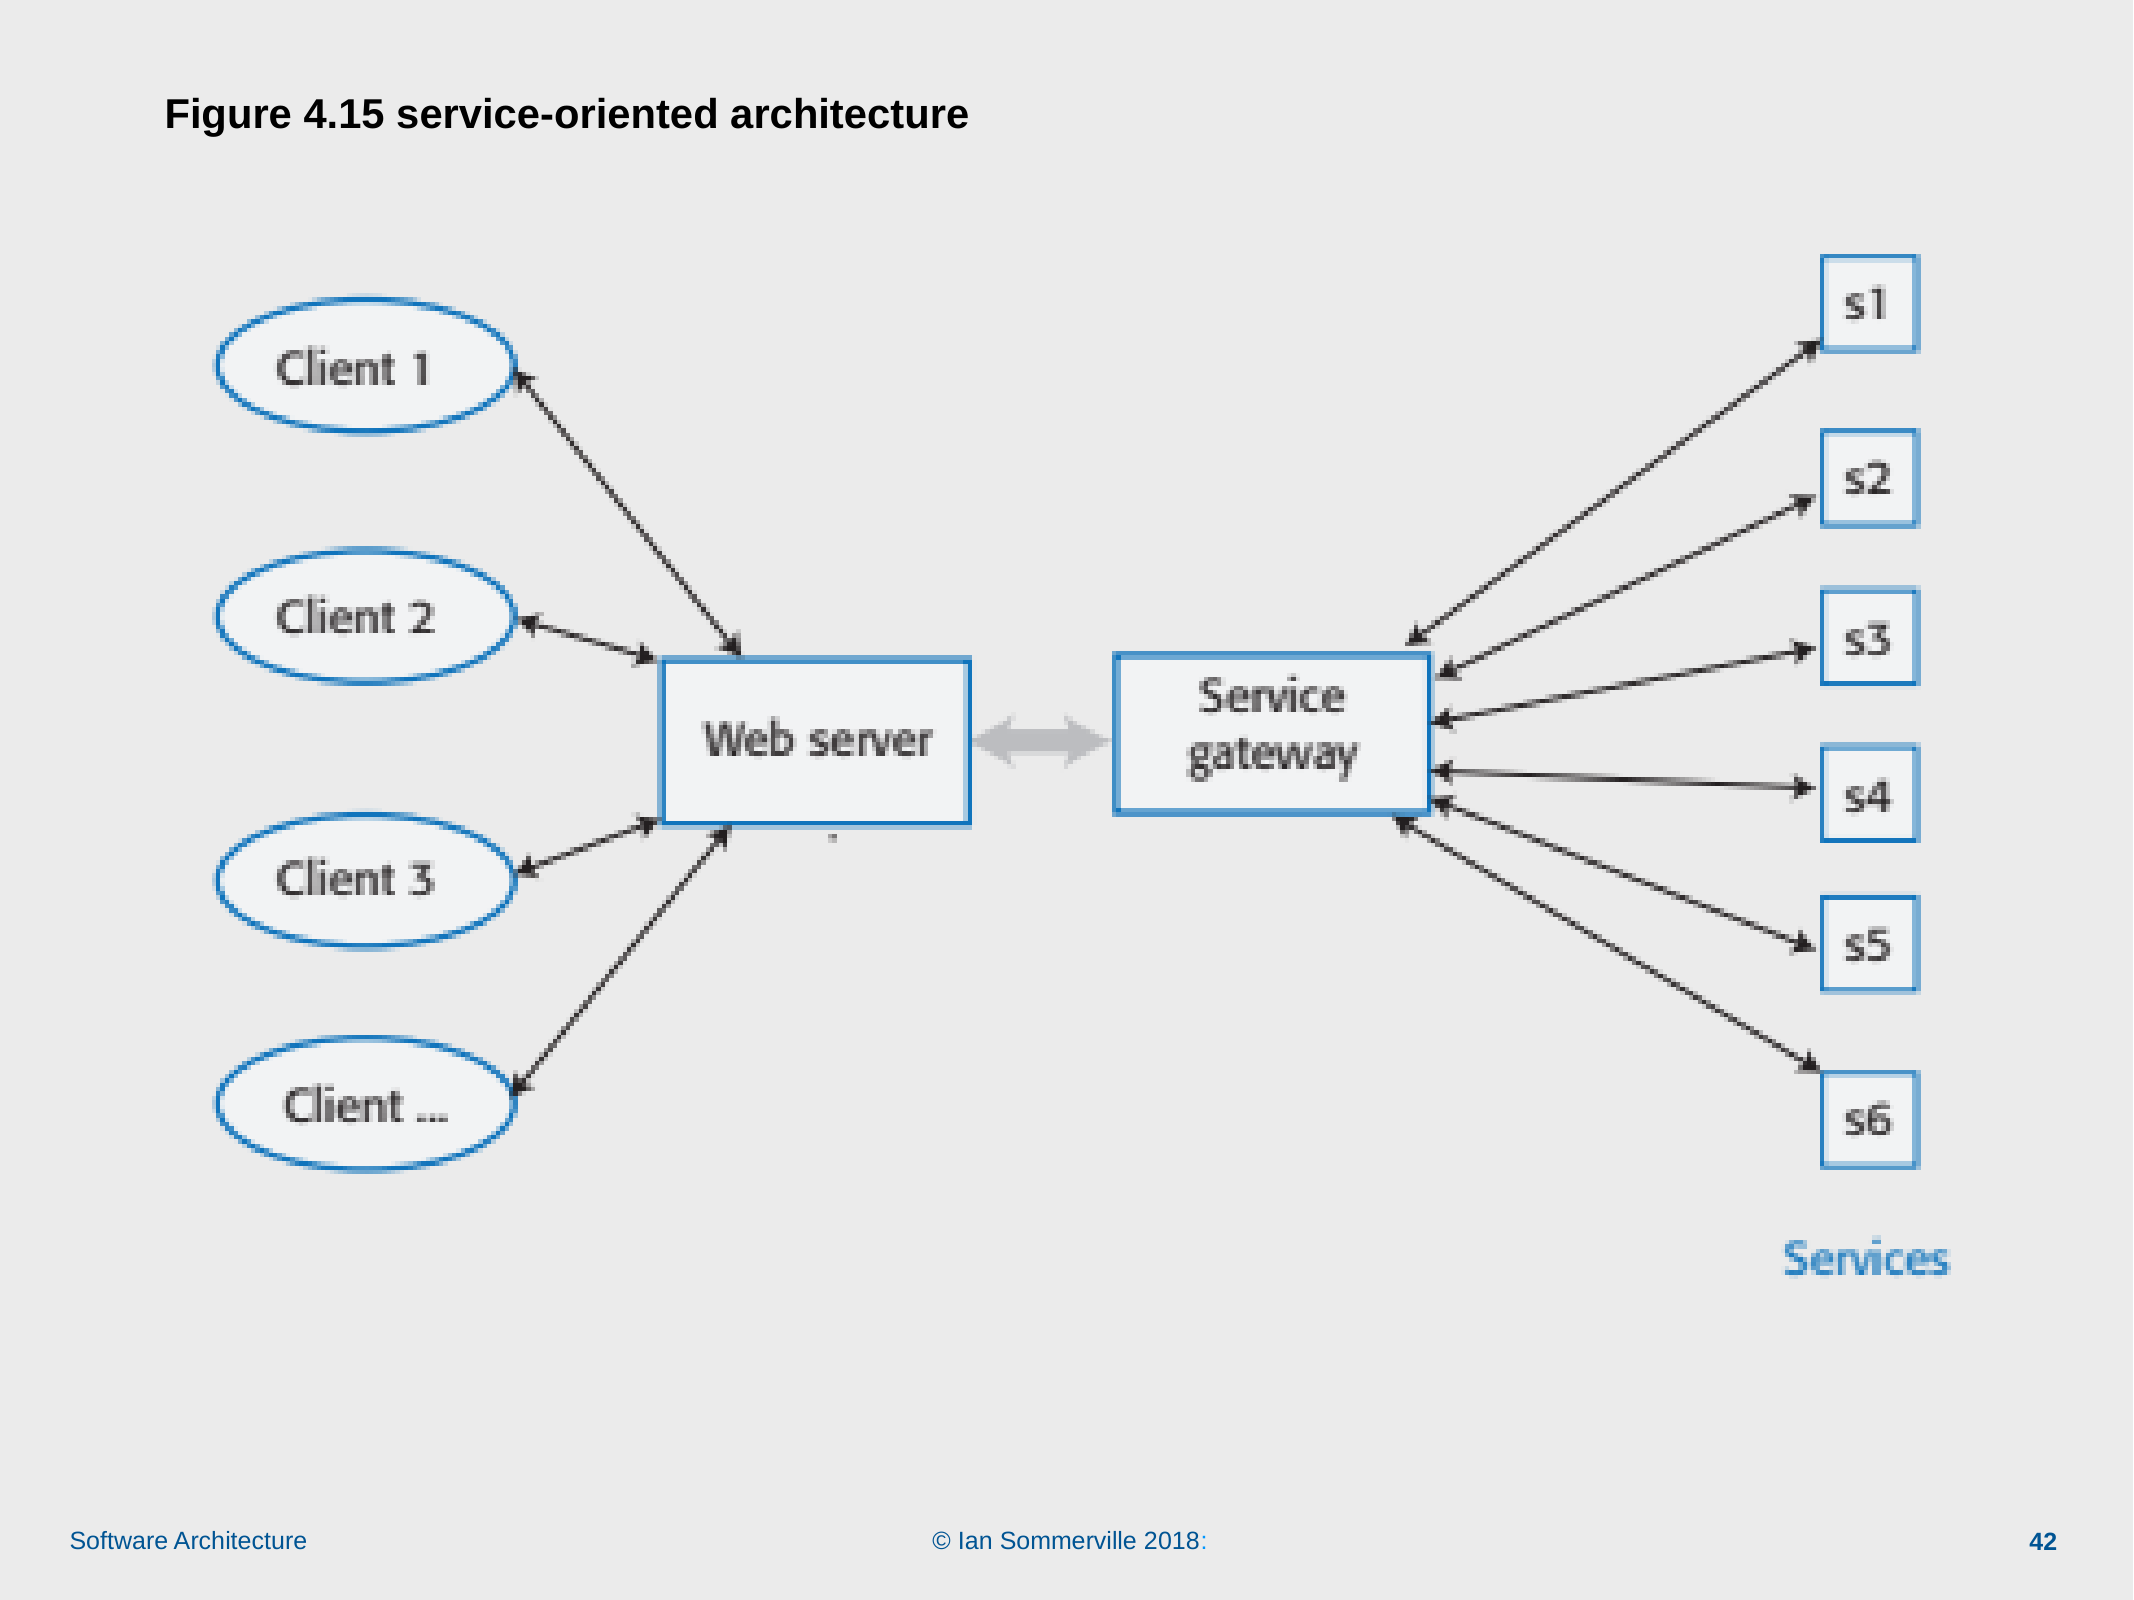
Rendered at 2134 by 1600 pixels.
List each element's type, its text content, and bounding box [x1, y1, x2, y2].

picture [0, 242, 2134, 1442]
title Figure 4.15 service-oriented architecture [155, 55, 1978, 169]
slide_number 42 [2018, 1516, 2067, 1563]
